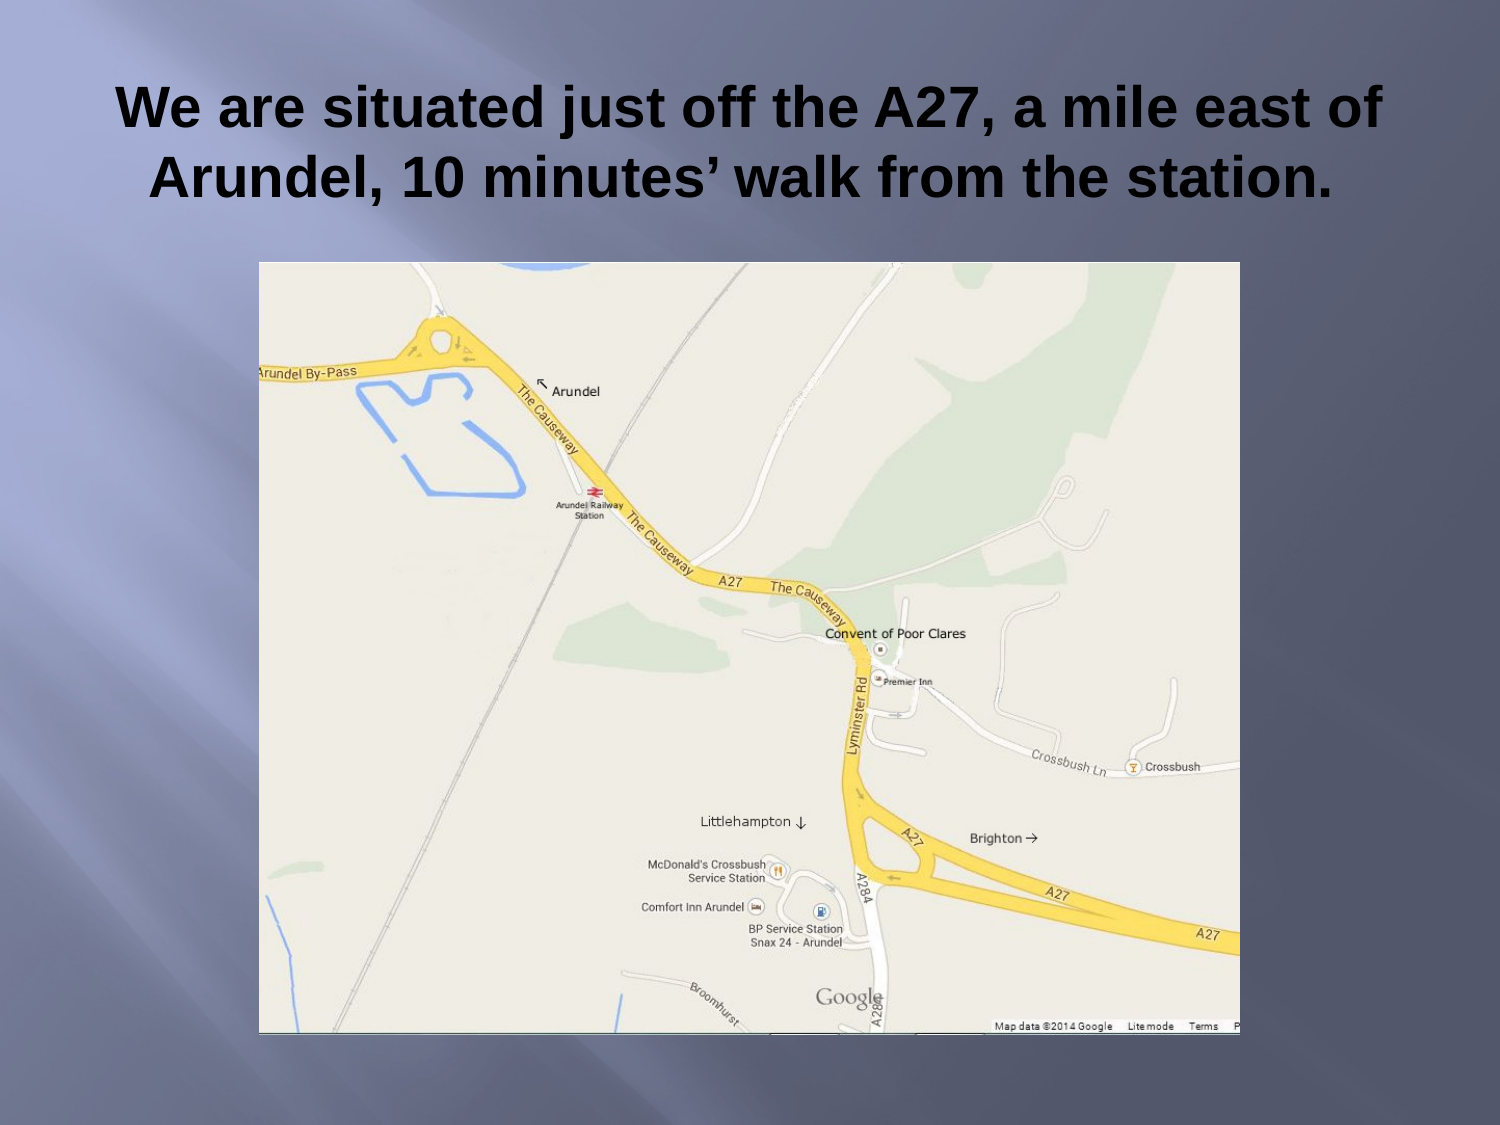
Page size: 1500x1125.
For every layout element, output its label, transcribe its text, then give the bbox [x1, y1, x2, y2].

title We are situated just off the A27, a mile east of Arundel, 10 minutes’ walk from the station. [75, 45, 1425, 233]
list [259, 262, 1241, 1036]
